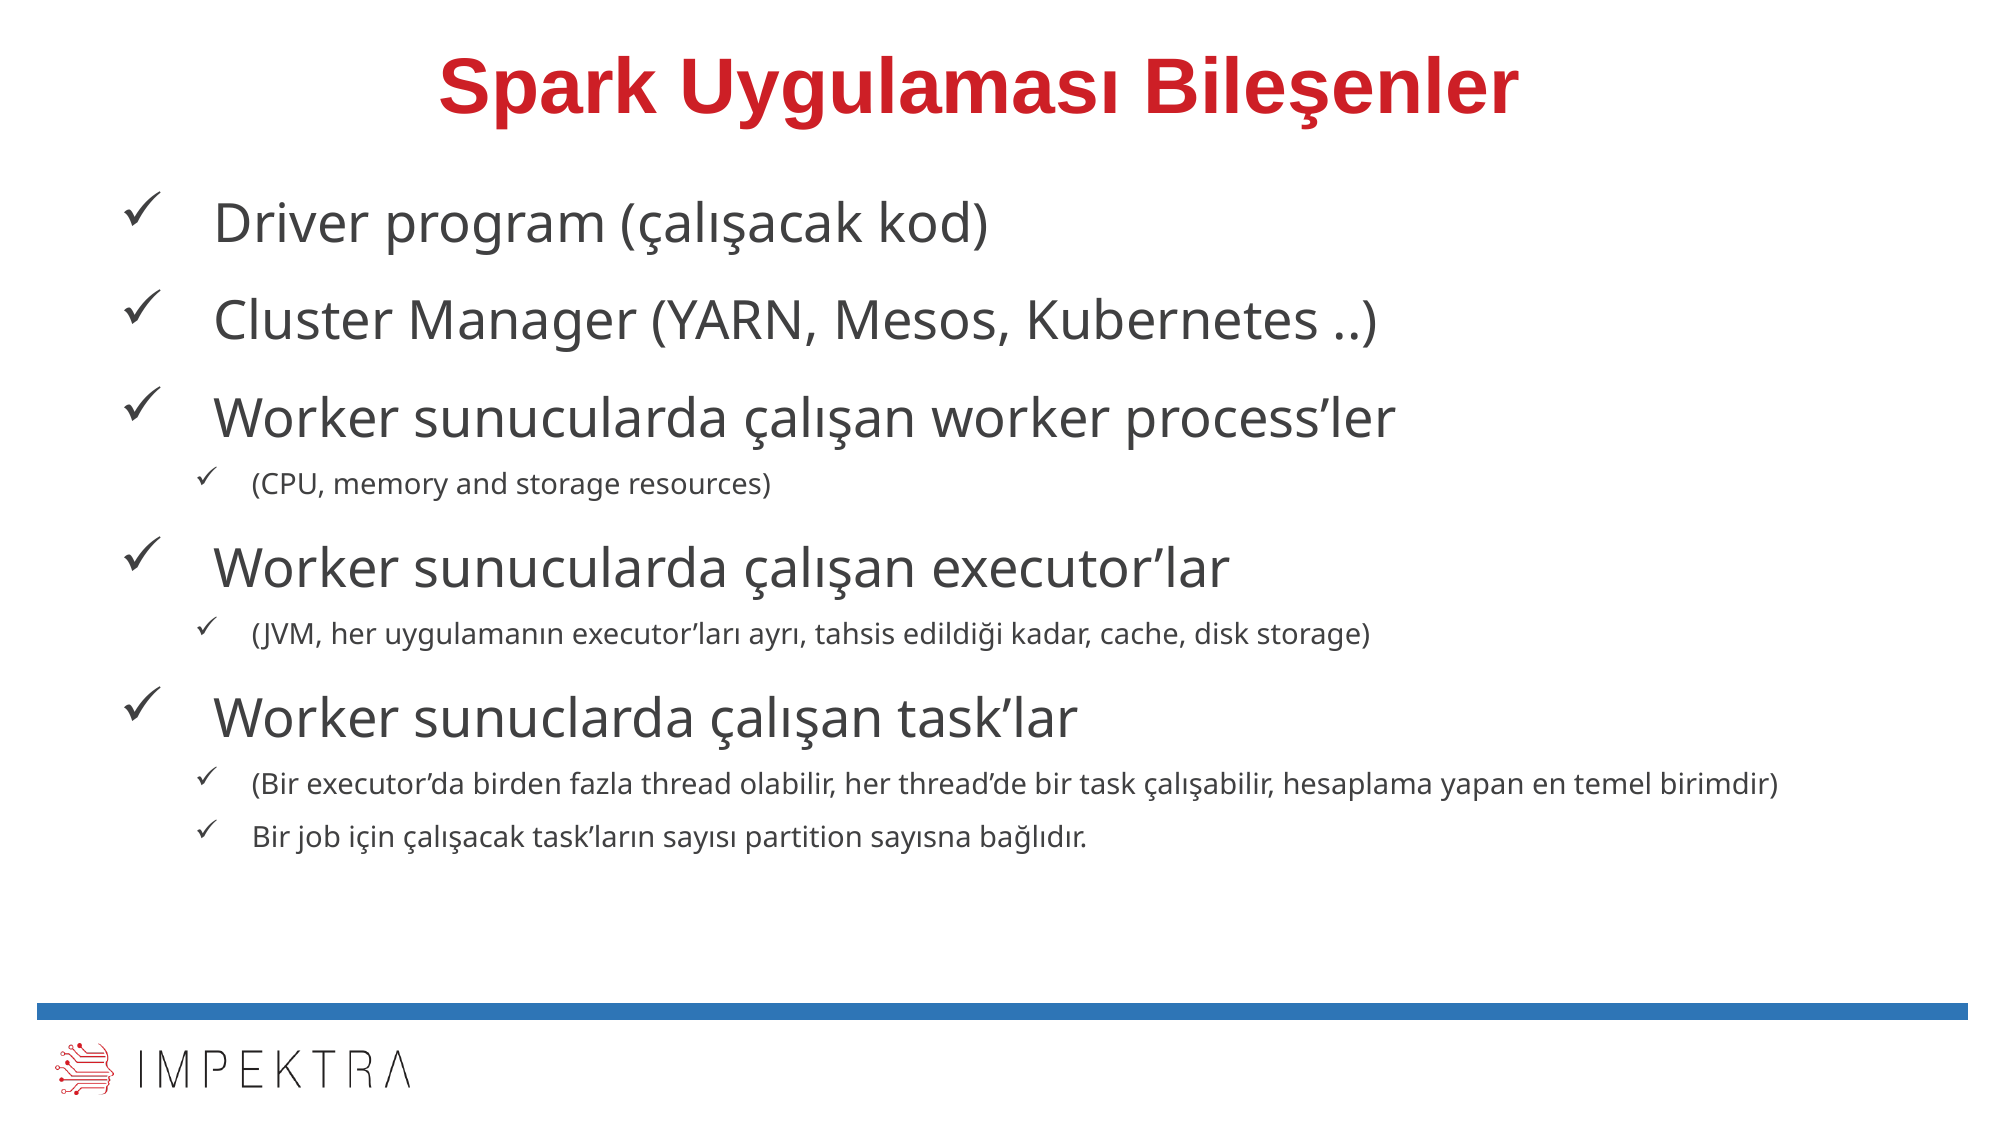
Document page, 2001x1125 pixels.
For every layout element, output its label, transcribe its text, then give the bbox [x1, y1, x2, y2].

picture [55, 1043, 410, 1095]
text_box Driver program (çalışacak kod) Cluster Manager (YARN, Mesos, Kubernetes ..) Worker sunucularda çalışan worker process’ler (CPU, memory and storage resources) Worker sunucularda çalışan executor’lar (JVM, her uygulamanın executor’ları ayrı, tahsis edildiği kadar, cache, disk storage) Worker sunuclarda çalışan task’lar (Bir executor’da birden fazla thread olabilir, her thread’de bir task çalışabilir, hesaplama yapan en temel birimdir) Bir job için çalışacak task’ların sayısı partition sayısna bağlıdır. [105, 148, 1871, 861]
title Spark Uygulaması Bileşenler [229, 37, 1730, 138]
